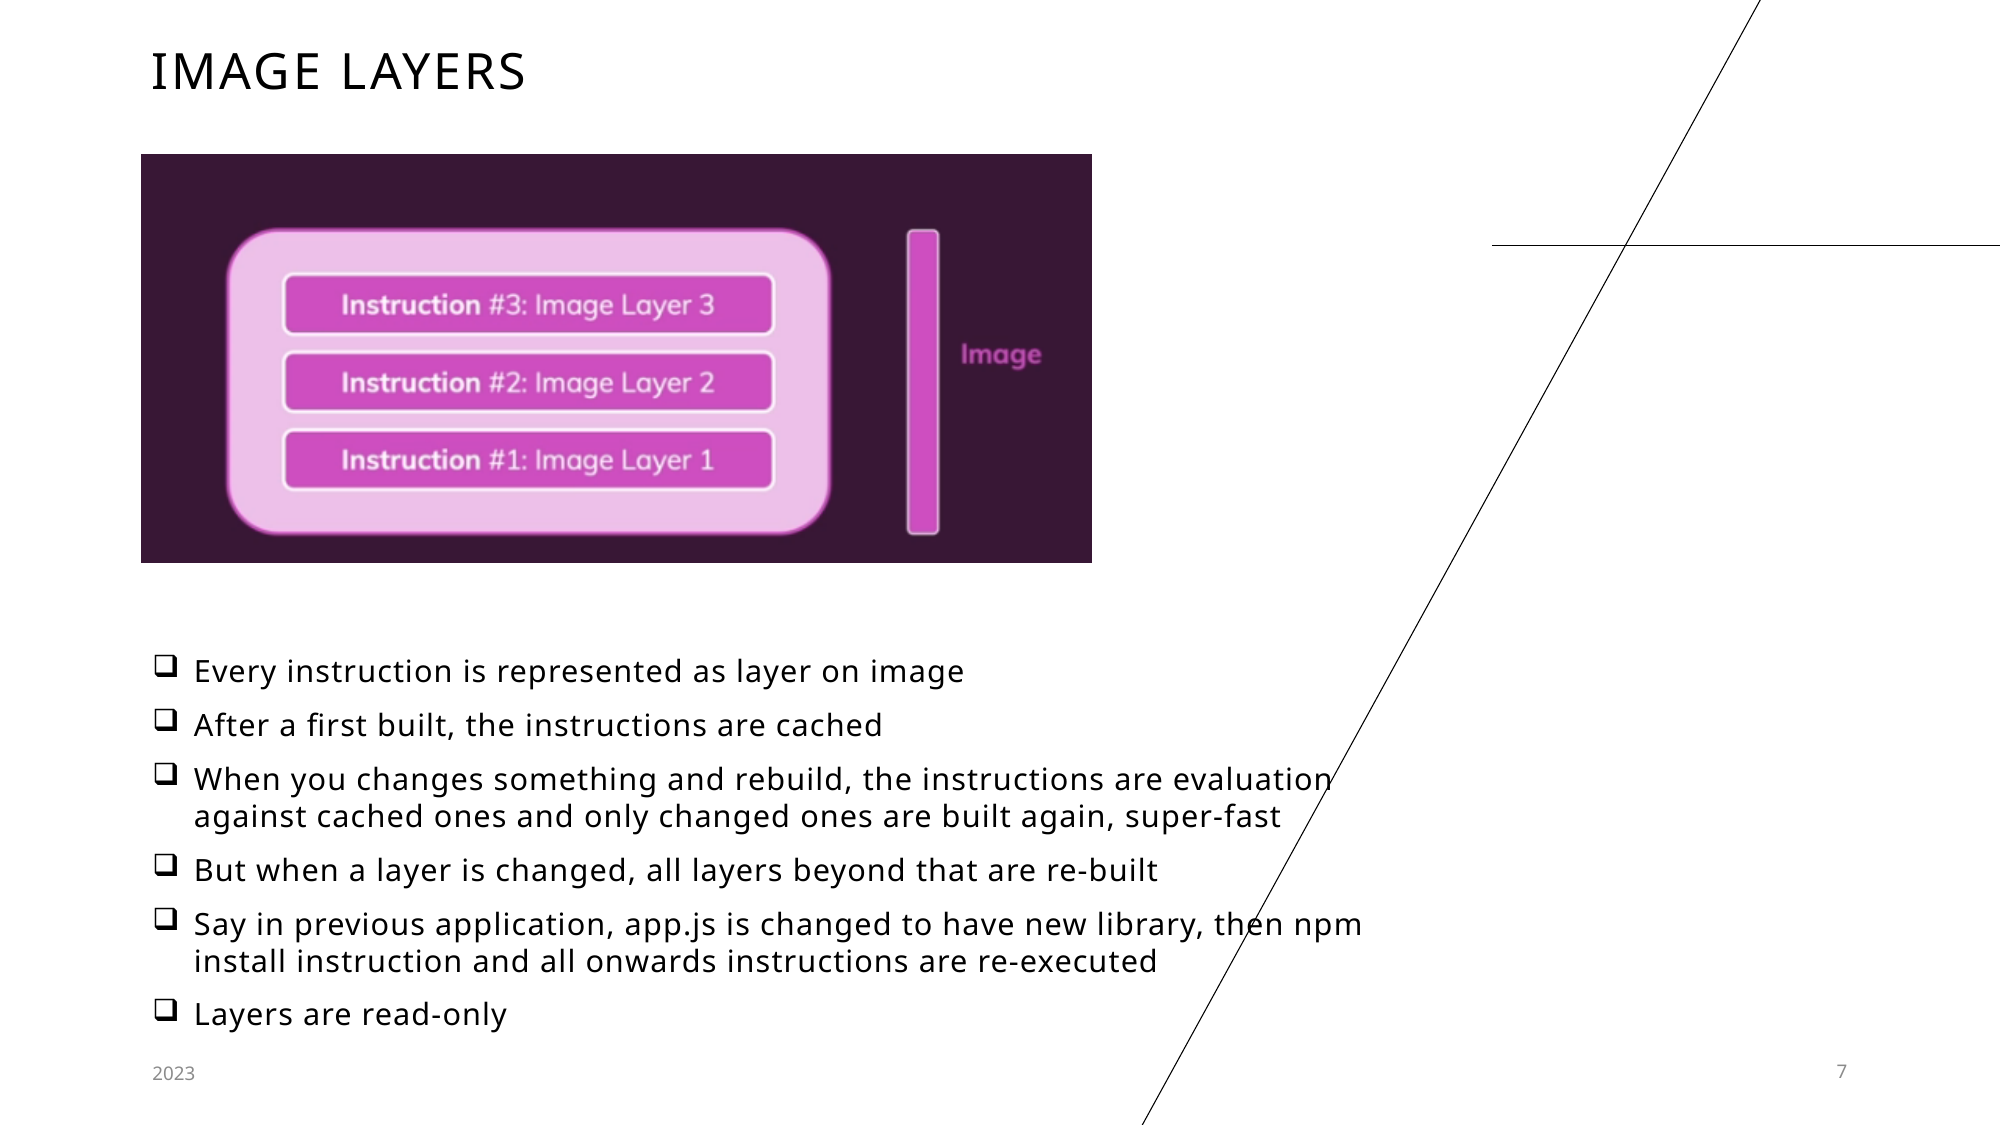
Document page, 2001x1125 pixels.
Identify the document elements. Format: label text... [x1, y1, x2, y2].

slide_number 7 [1412, 1042, 1863, 1103]
title Image layers [136, 23, 975, 108]
list Every instruction is represented as layer on image After a first built, the instructions are cached When you changes something and rebuild, the instructions are evaluation against cached ones and only changed ones are built again, super-fast But when a layer is changed, all layers beyond that are re-built Say in previous application, app.js is changed to have new library, then npm install instruction and all onwards instructions are re-executed Layers are read-only [137, 644, 1473, 1043]
picture [141, 154, 1092, 563]
slide_number 2023 [137, 1042, 338, 1103]
